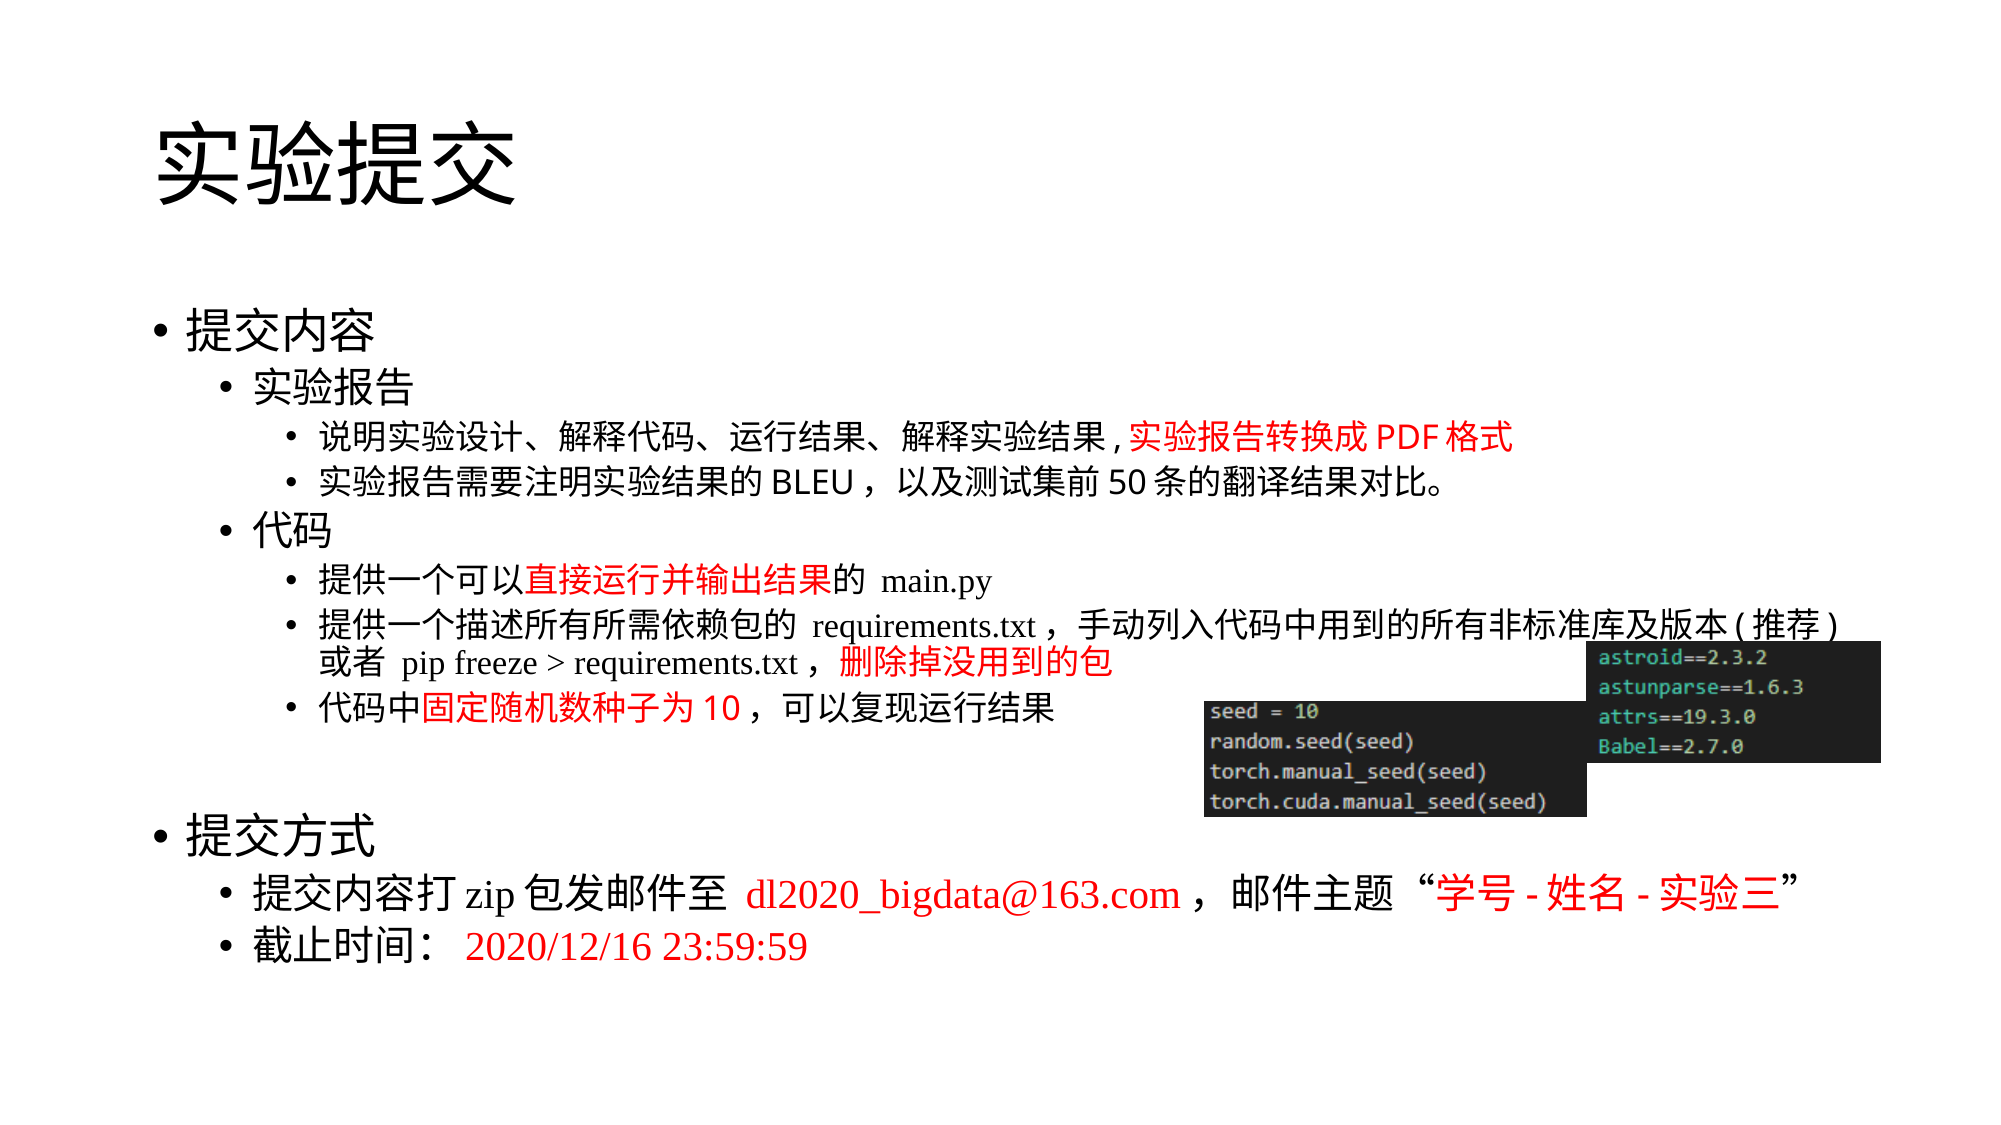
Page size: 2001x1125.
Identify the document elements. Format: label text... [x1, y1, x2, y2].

list 提交内容 实验报告 说明实验设计、解释代码、运行结果、解释实验结果,实验报告转换成PDF格式 实验报告需要注明实验结果的BLEU，以及测试集前50条的翻译结果对比。 代码 提供一个可以直接运行并输出结果的 main.py 提供一个描述所有所需依赖包的 requirements.txt，手动列入代码中用到的所有非标准库及版本(推荐) 或者 pip freeze > requirements.txt，删除掉没用到的包 代码中固定随机数种子为10，可以复现运行结果 提交方式 提交内容打zip包发邮件至 dl2020_bigdata@163.com，邮件主题“学号-姓名-实验三” 截止时间：2020/12/16 23:59:59 [137, 299, 1863, 1014]
picture [1204, 641, 1881, 817]
title 实验提交 [137, 59, 1863, 278]
